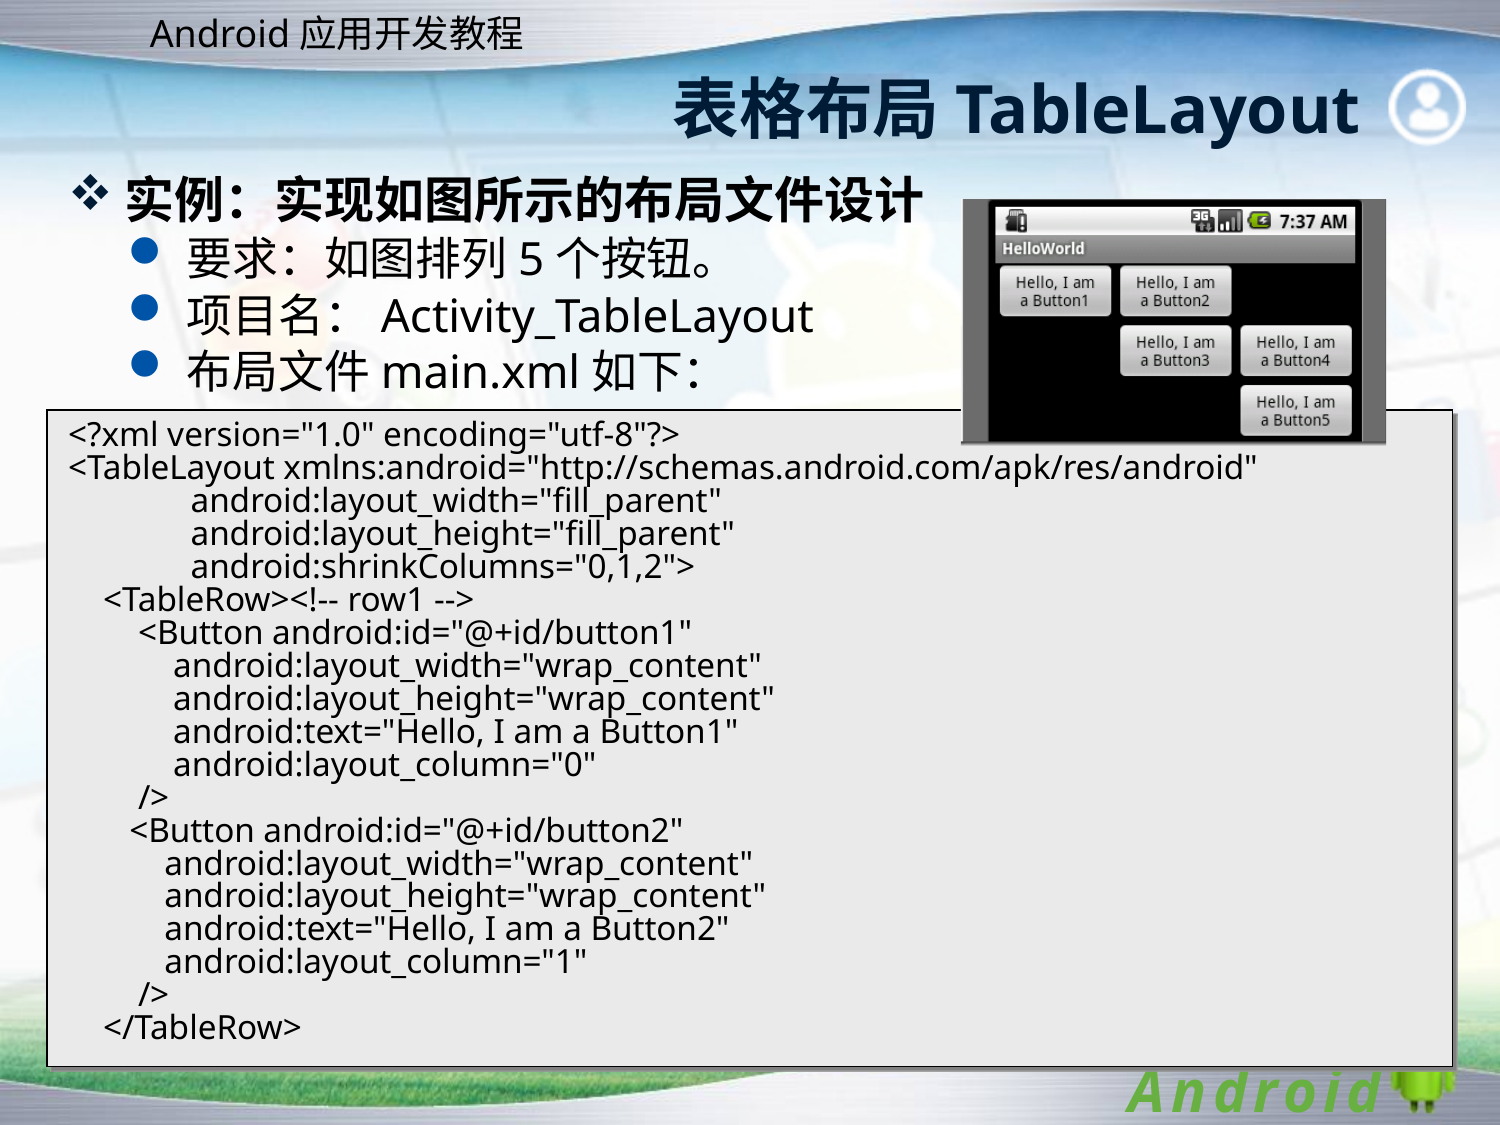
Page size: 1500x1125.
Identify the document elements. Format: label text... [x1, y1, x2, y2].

text_box [46, 410, 1453, 1067]
title 表格布局TableLayout [213, 66, 1377, 147]
picture [0, 1, 1500, 1125]
list 实例：实现如图所示的布局文件设计 要求：如图排列5个按钮。 项目名：Activity_TableLayout 布局文件main.xml如下： <?xml version="1.0" encoding="utf-8"?> <TableLayout xmlns:android="http://schemas.android.com/apk/res/android" android:layout_width="fill_parent" android:layout_height="fill_parent" android:shrinkColumns="0,1,2"> <TableRow><!-- row1 --> <Button android:id="@+id/button1" android:layout_width="wrap_content" android:layout_height="wrap_content" android:text="Hello, I am a Button1" android:layout_column="0" /> <Button android:id="@+id/button2" android:layout_width="wrap_content" android:layout_height="wrap_content" android:text="Hello, I am a Button2" android:layout_column="1" /> </TableRow> [52, 172, 1282, 1024]
